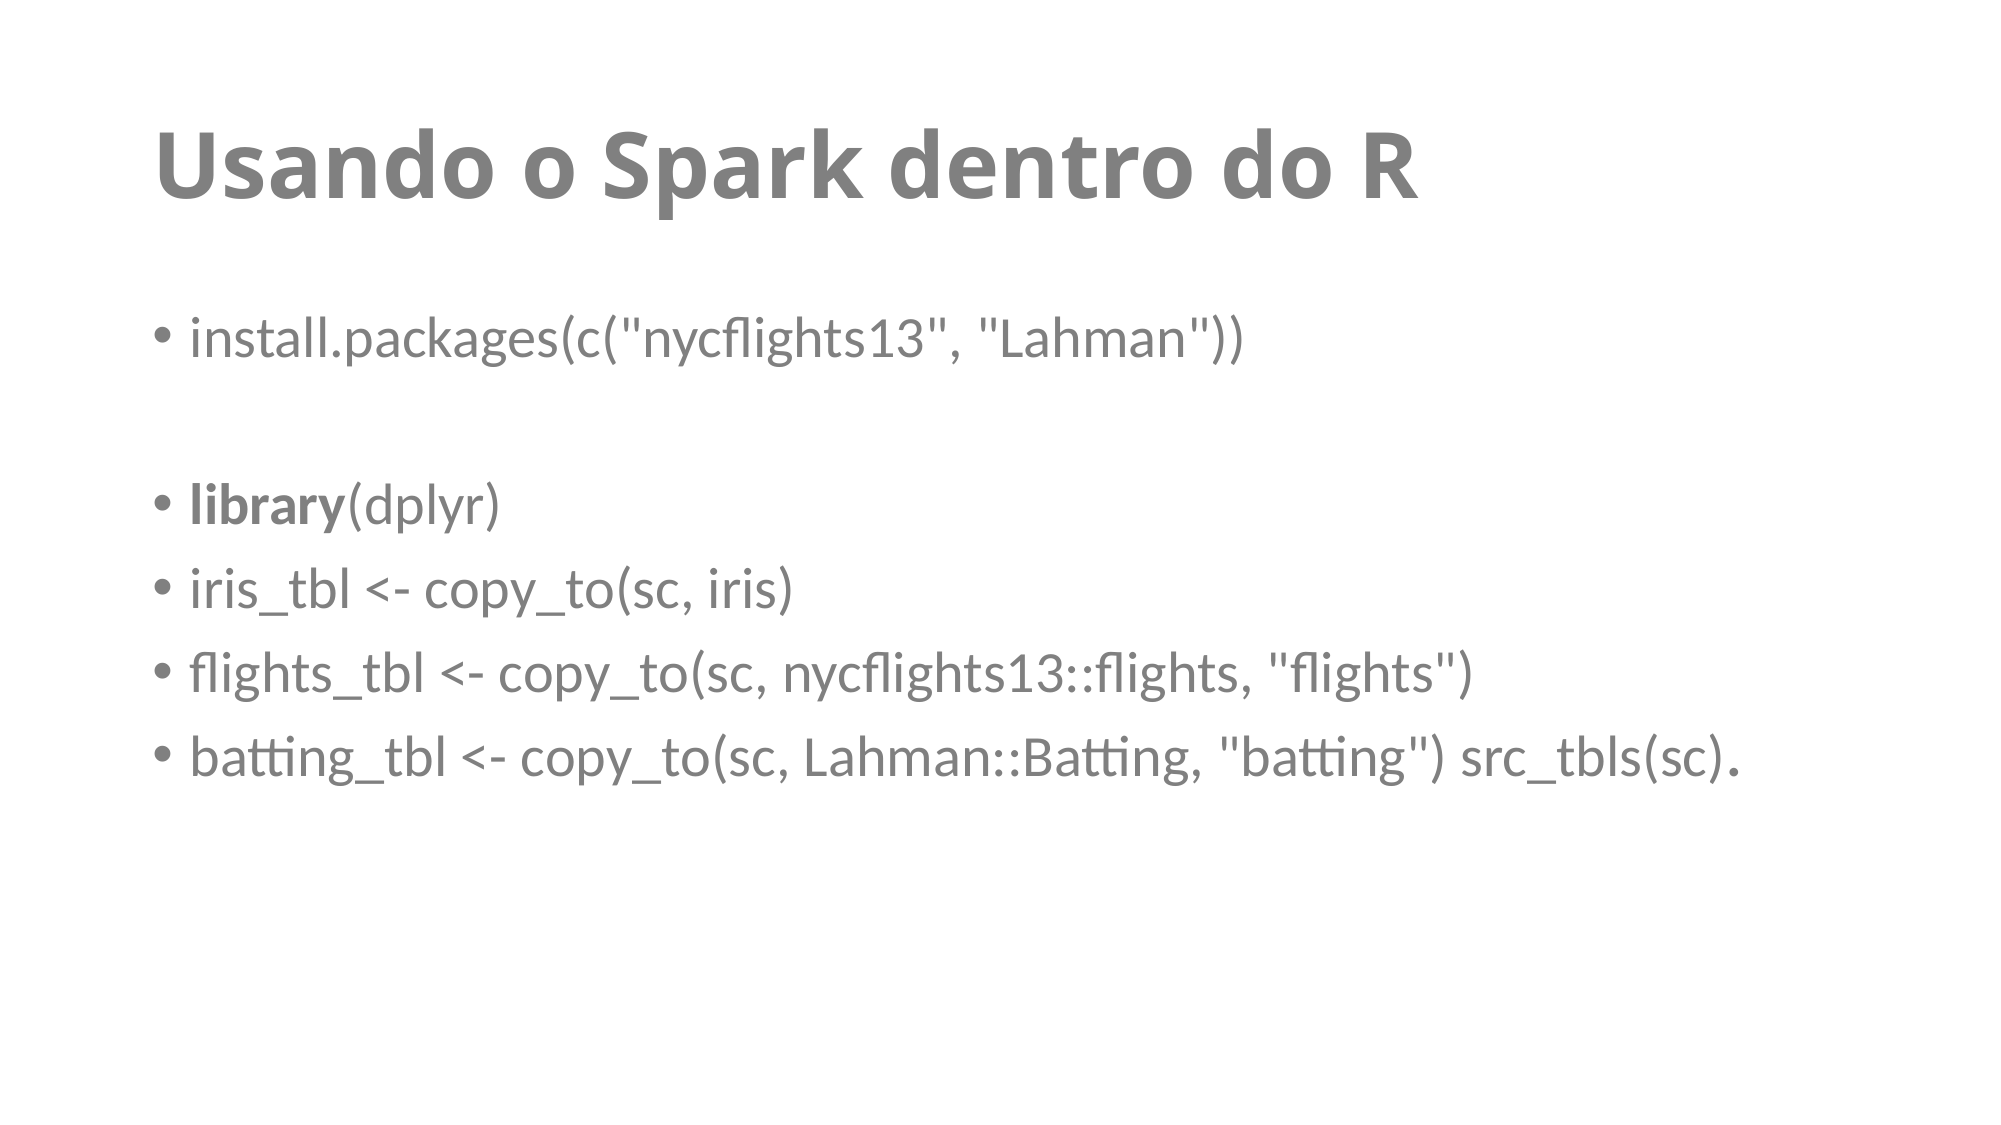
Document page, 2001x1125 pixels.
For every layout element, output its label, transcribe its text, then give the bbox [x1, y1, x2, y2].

title Usando o Spark dentro do R [137, 59, 1863, 278]
list install.packages(c("nycflights13", "Lahman")) library(dplyr) iris_tbl <- copy_to(sc, iris) flights_tbl <- copy_to(sc, nycflights13::flights, "flights") batting_tbl <- copy_to(sc, Lahman::Batting, "batting") src_tbls(sc). [137, 299, 1863, 1014]
